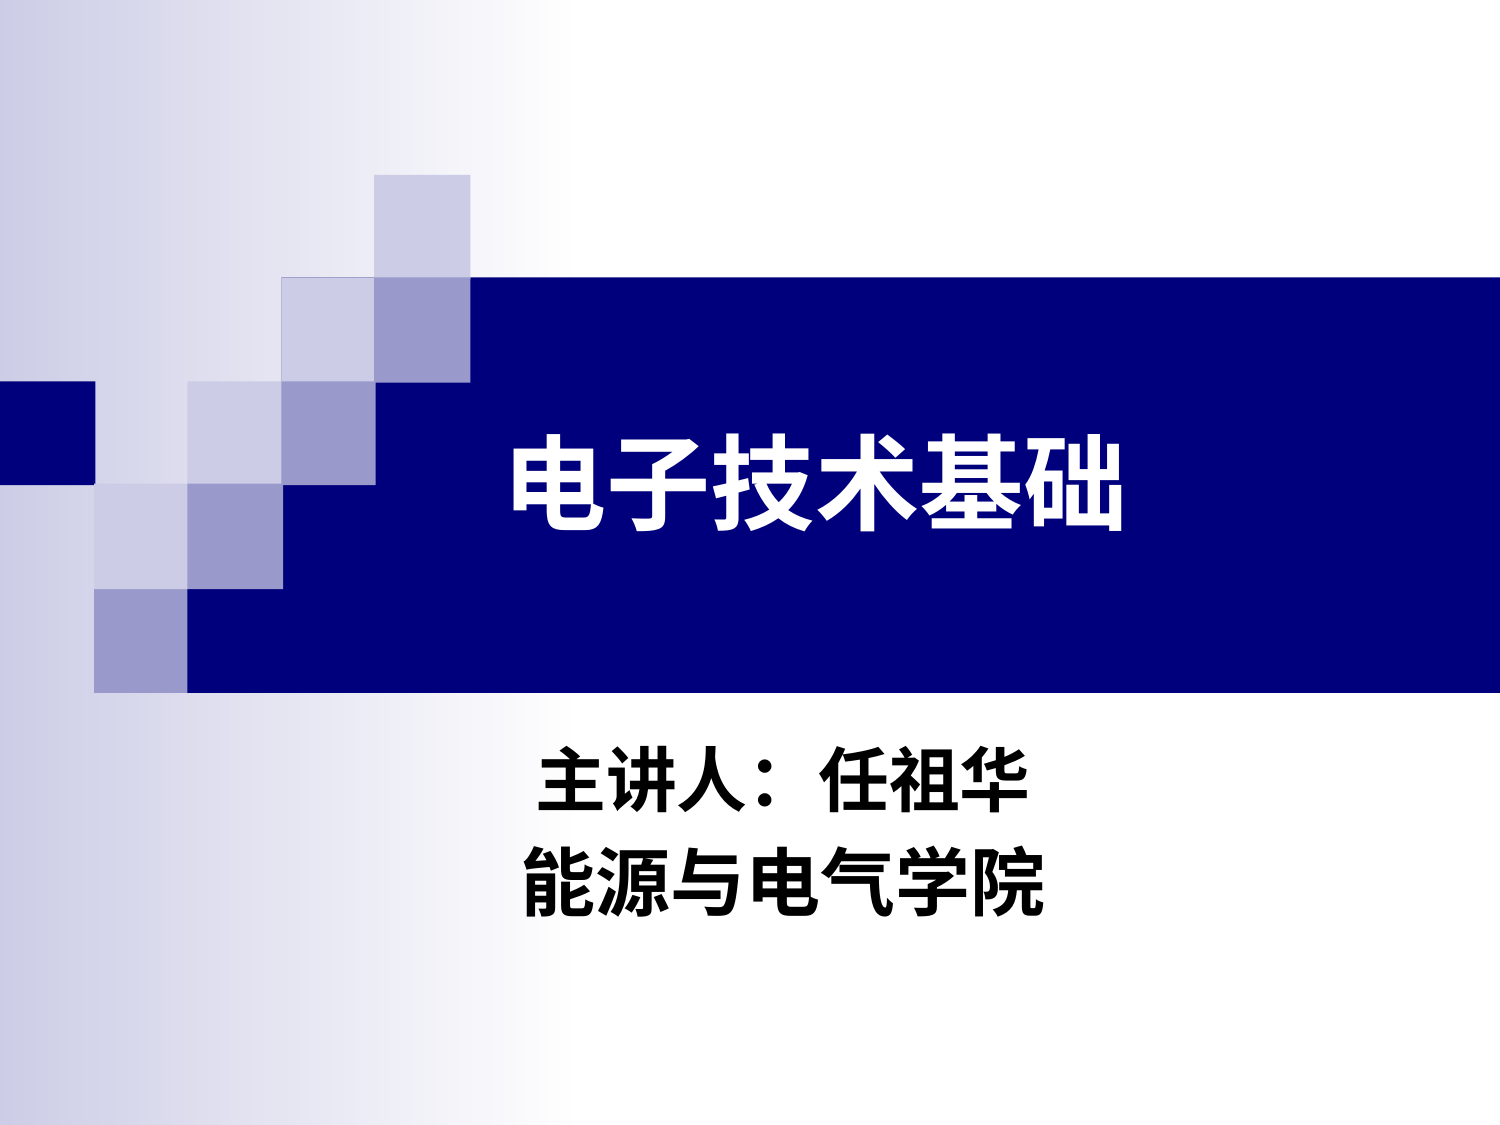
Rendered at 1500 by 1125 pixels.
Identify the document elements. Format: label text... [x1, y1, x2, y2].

subtitle 主讲人：任祖华 能源与电气学院 [112, 727, 1454, 1016]
title 电子技术基础 [487, 299, 1475, 663]
